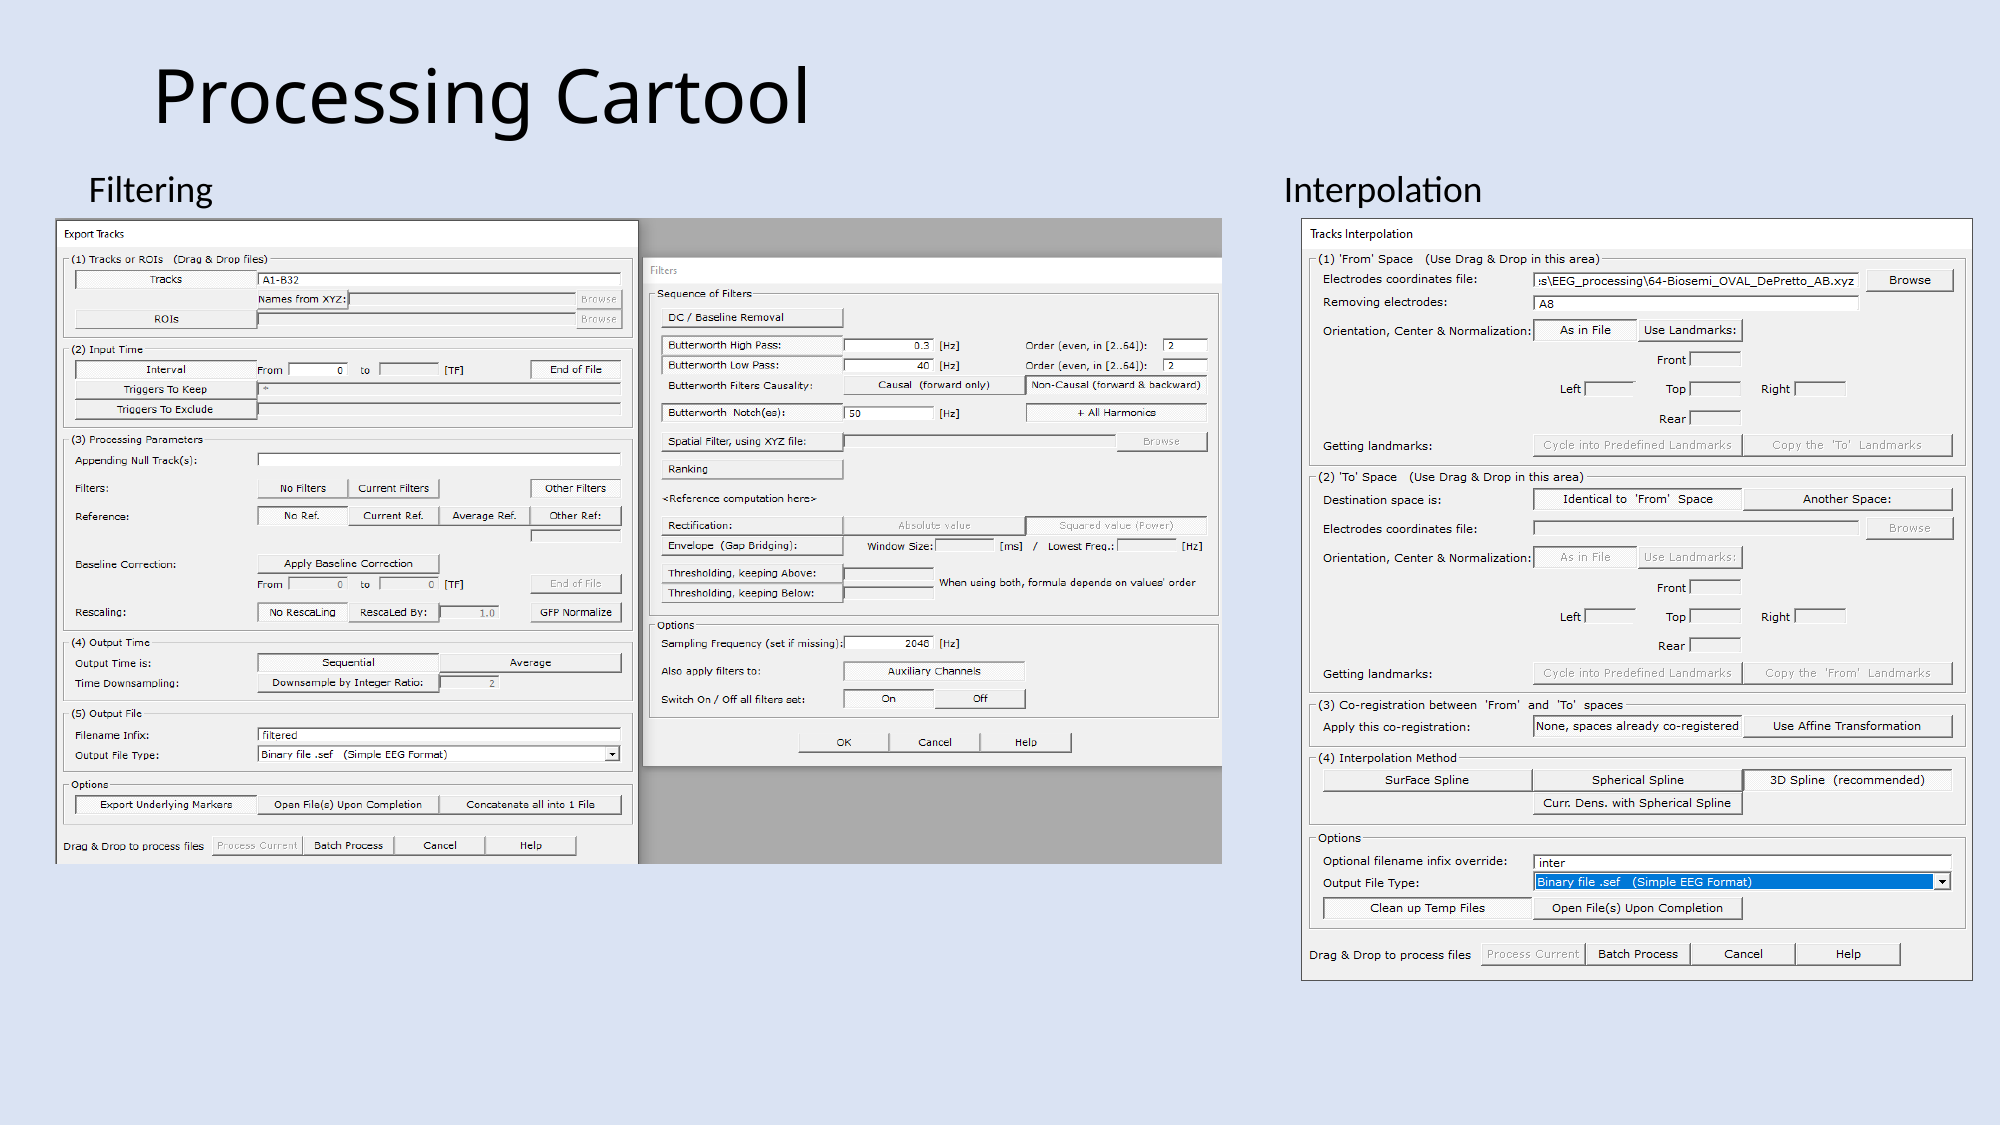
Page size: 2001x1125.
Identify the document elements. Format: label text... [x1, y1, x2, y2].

picture [1301, 218, 1974, 981]
picture [55, 218, 1222, 864]
title Processing Cartool [137, 59, 1863, 140]
text_box Filtering [74, 157, 229, 218]
text_box Interpolation [1269, 157, 1498, 218]
